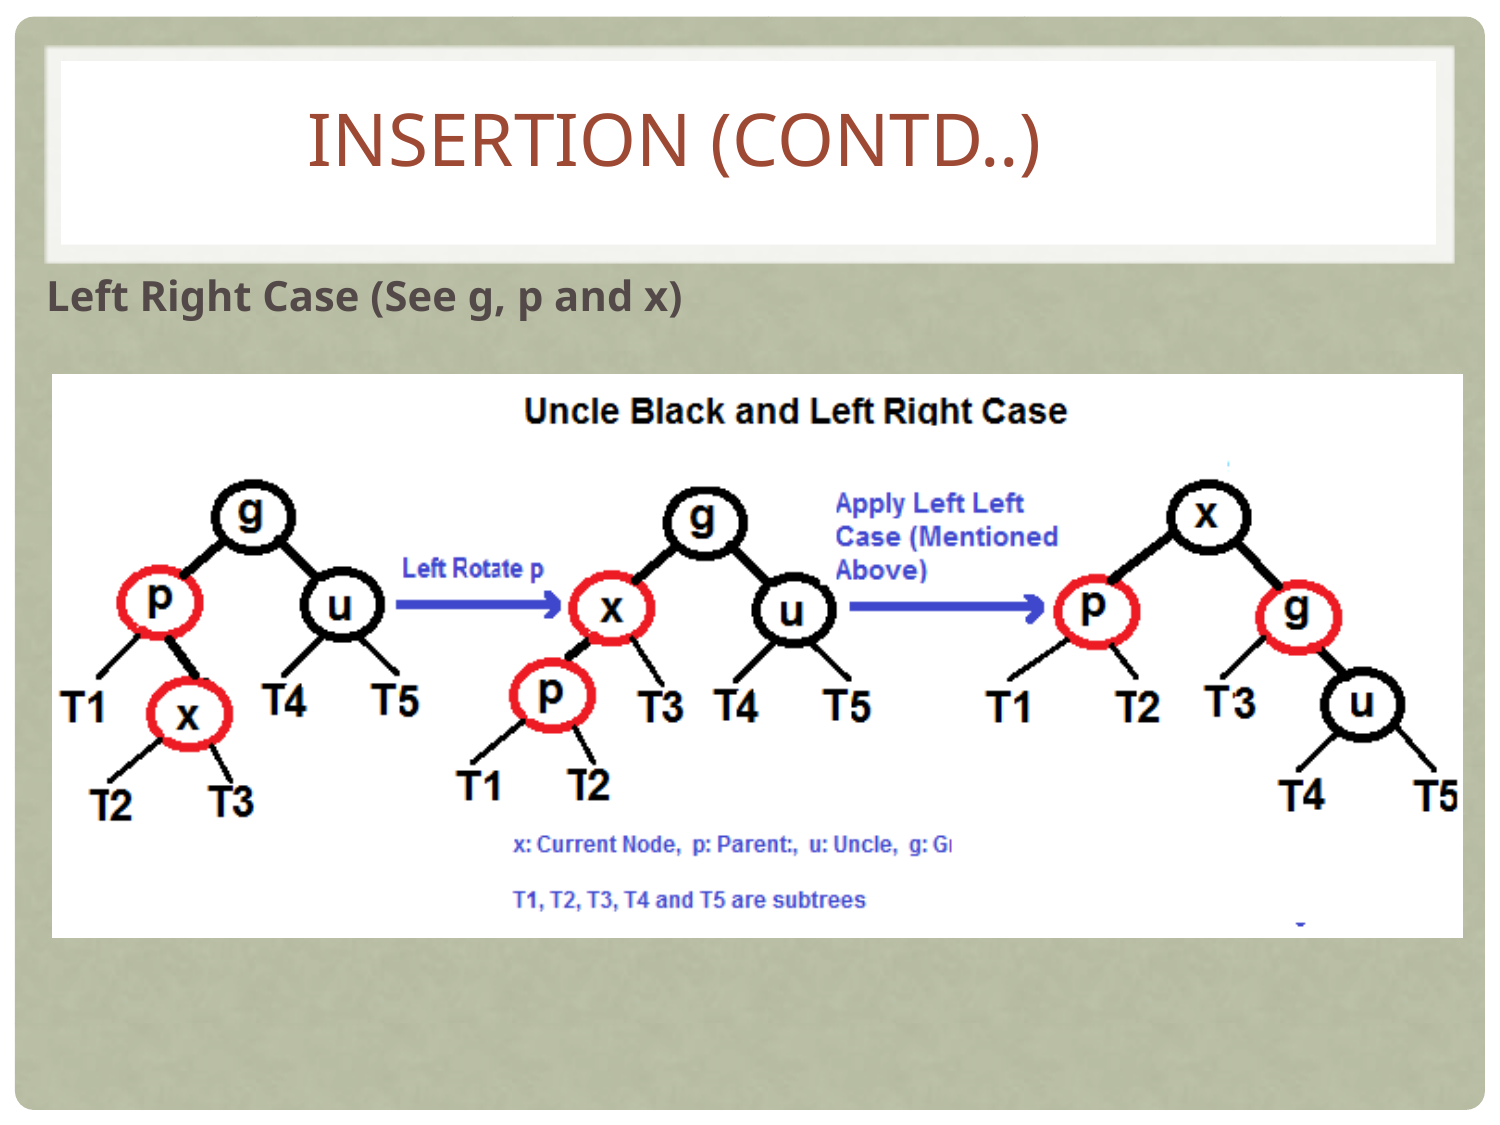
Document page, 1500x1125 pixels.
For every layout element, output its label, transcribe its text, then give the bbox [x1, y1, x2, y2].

picture [52, 374, 1463, 938]
title Insertion (contd..) [0, 50, 1350, 225]
list Left Right Case (See g, p and x) [12, 262, 1438, 388]
